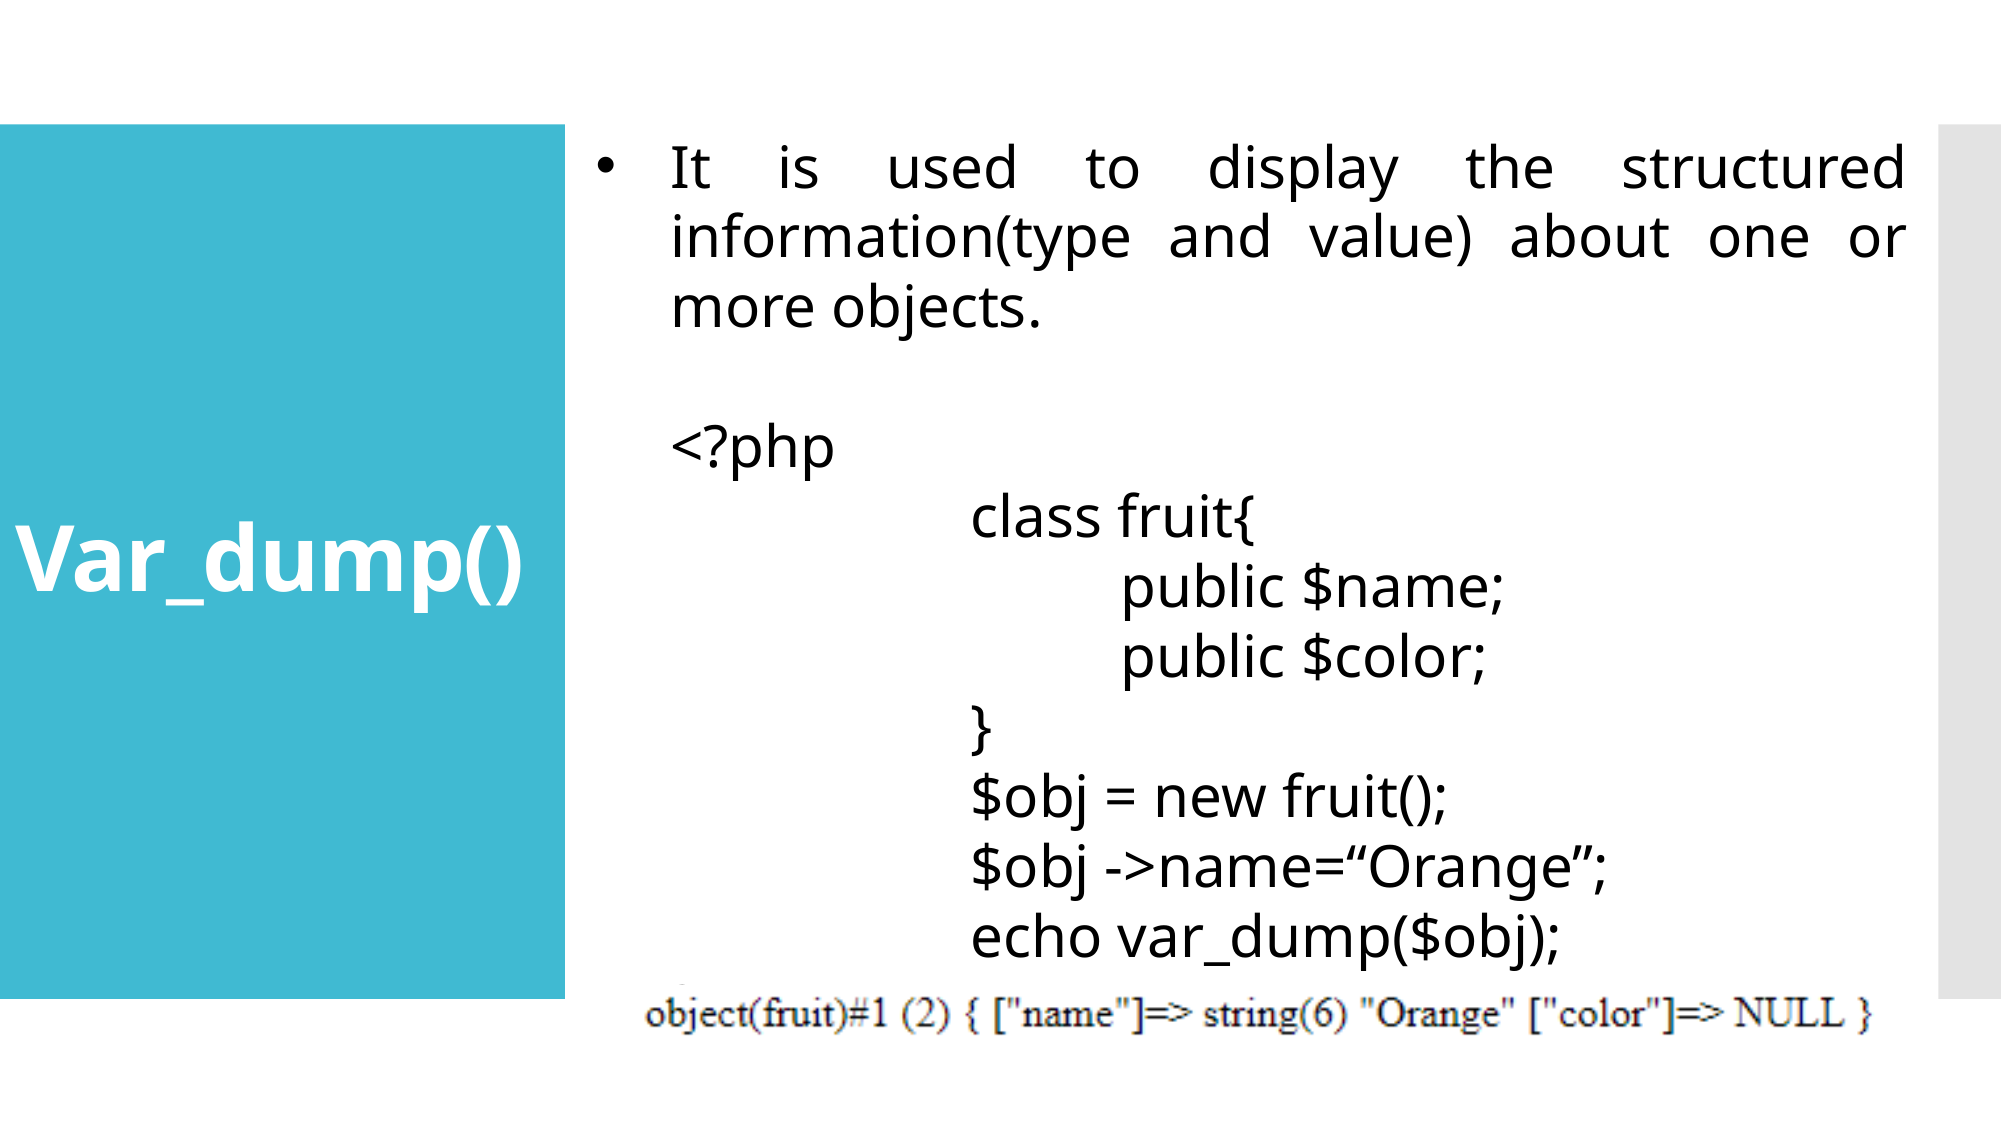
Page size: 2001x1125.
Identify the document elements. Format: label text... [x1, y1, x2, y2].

text_box It is used to display the structured information(type and value) about one or more objects. <?php class fruit{ public $name; public $color; } $obj = new fruit(); $obj ->name=“Orange”; echo var_dump($obj); ?> [580, 122, 1922, 1047]
picture [629, 985, 1935, 1125]
title Var_dump() [0, 184, 571, 940]
